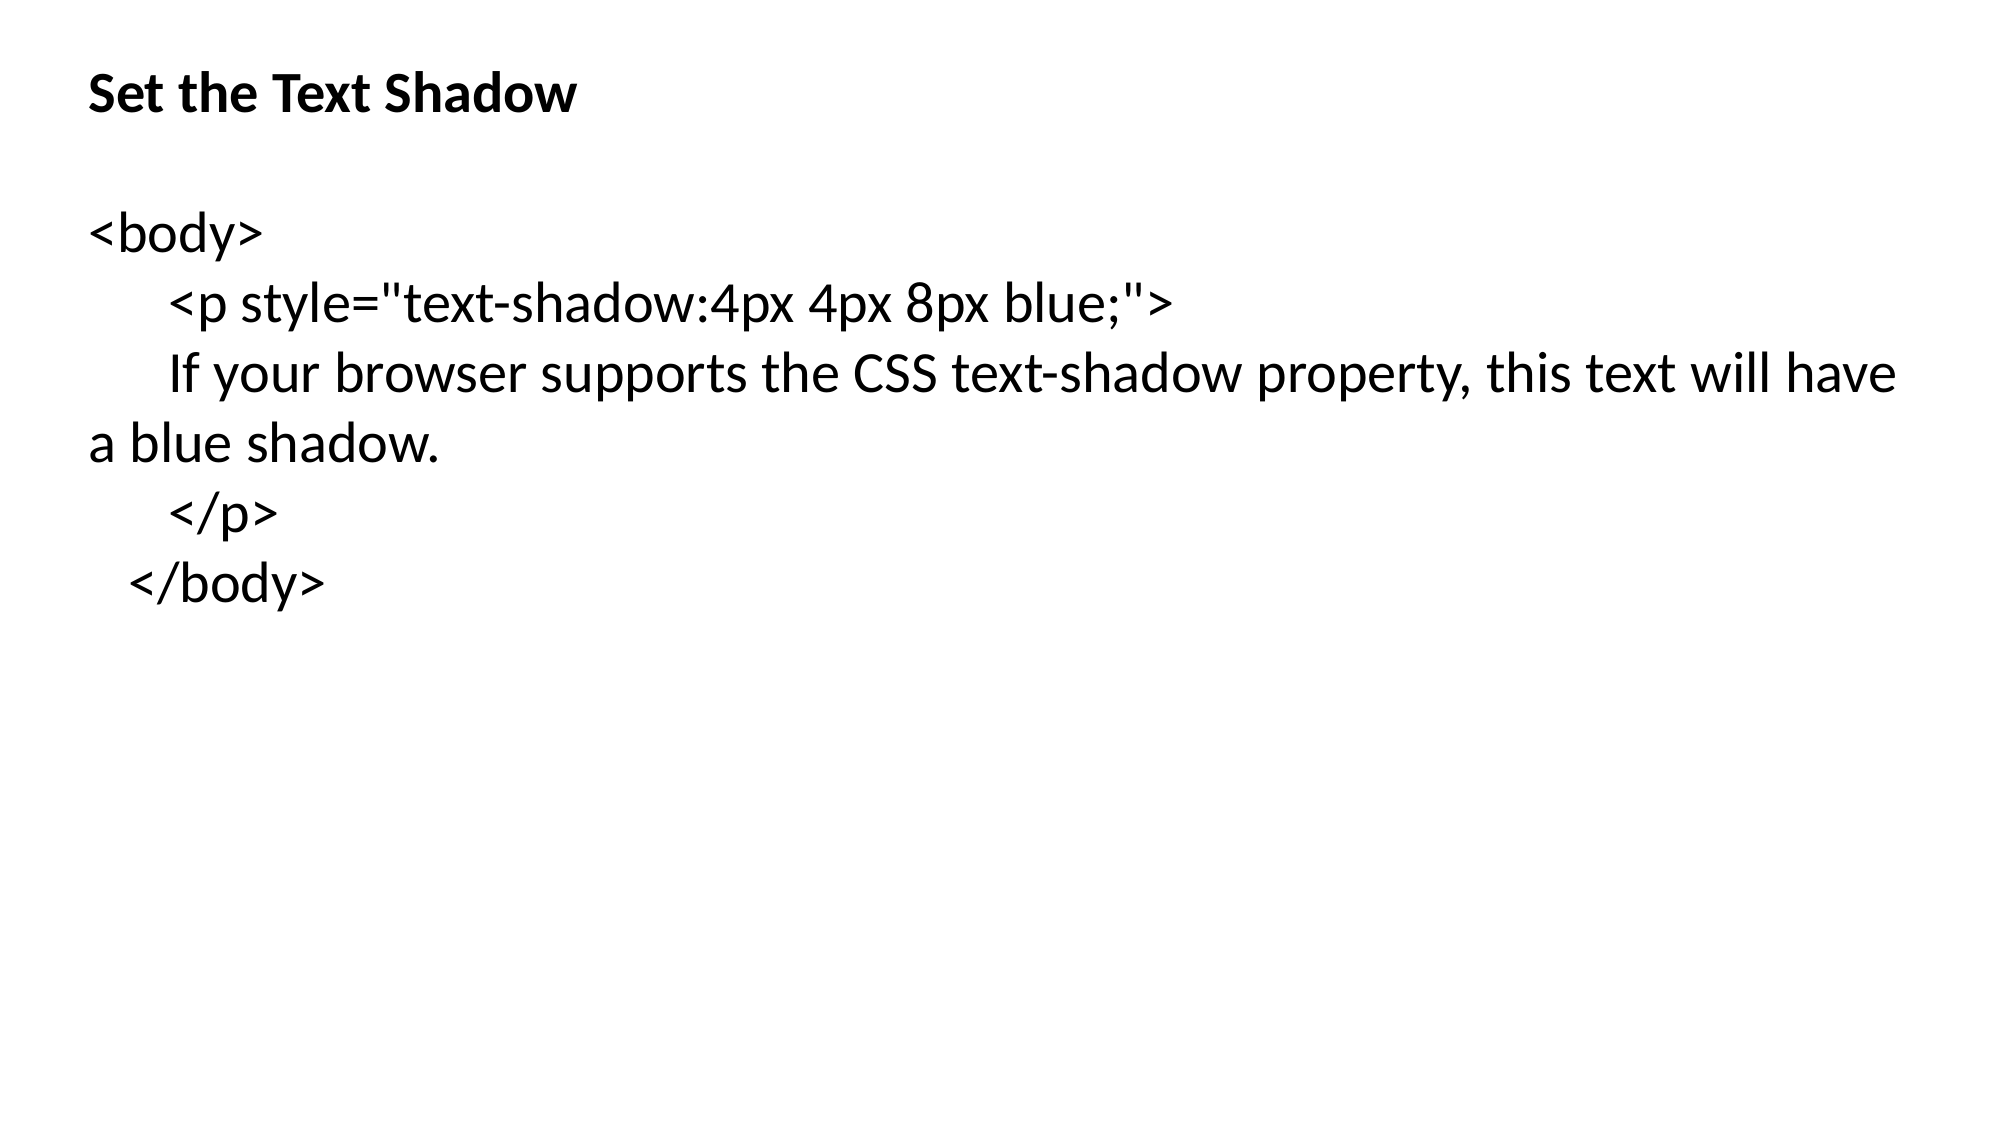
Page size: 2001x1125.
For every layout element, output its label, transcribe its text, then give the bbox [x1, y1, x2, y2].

text_box Set the Text Shadow <body> <p style="text-shadow:4px 4px 8px blue;"> If your browser supports the CSS text-shadow property, this text will have a blue shadow. </p> </body> [73, 46, 1941, 622]
